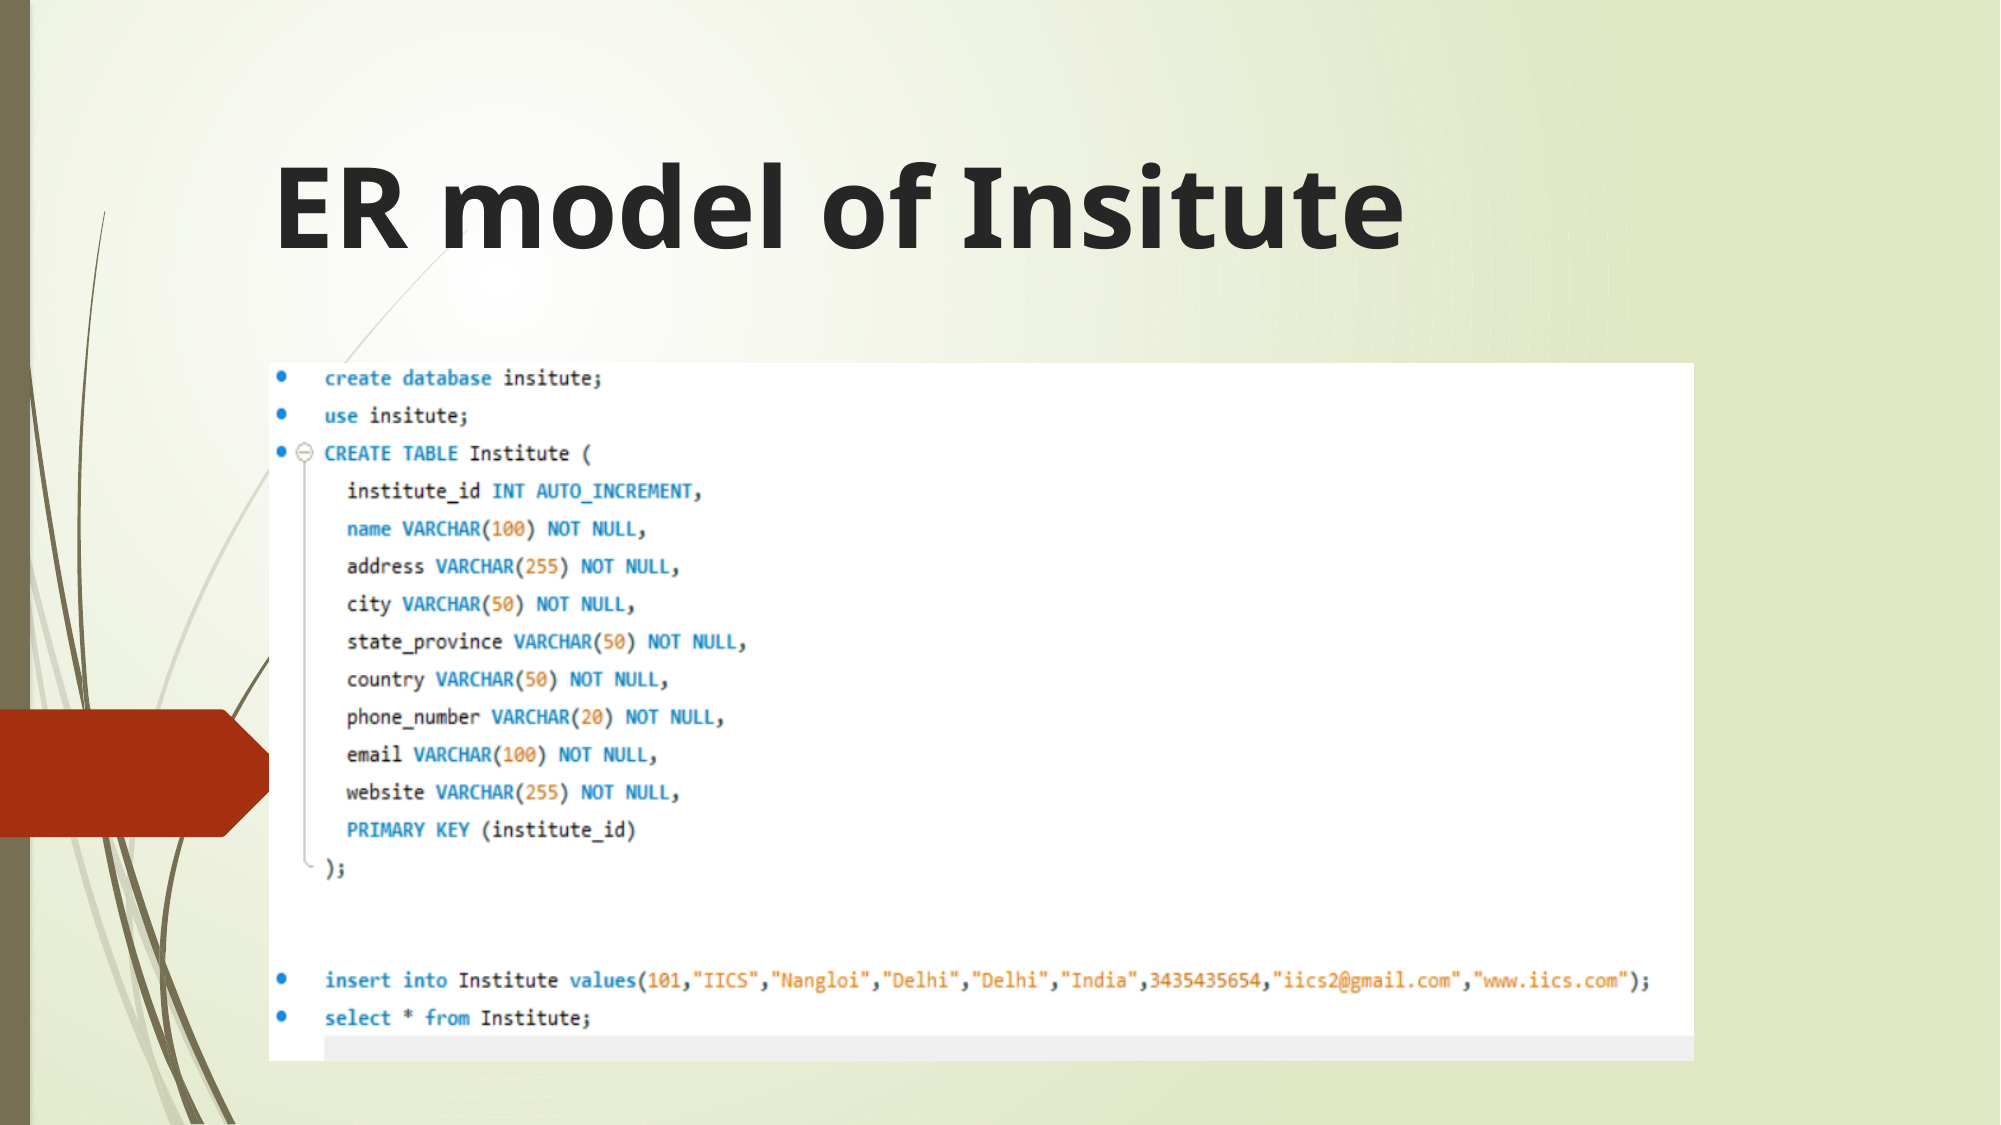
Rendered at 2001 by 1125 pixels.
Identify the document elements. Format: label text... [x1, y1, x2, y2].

title ER model of Insitute [256, 64, 1888, 279]
picture [268, 363, 1694, 1061]
